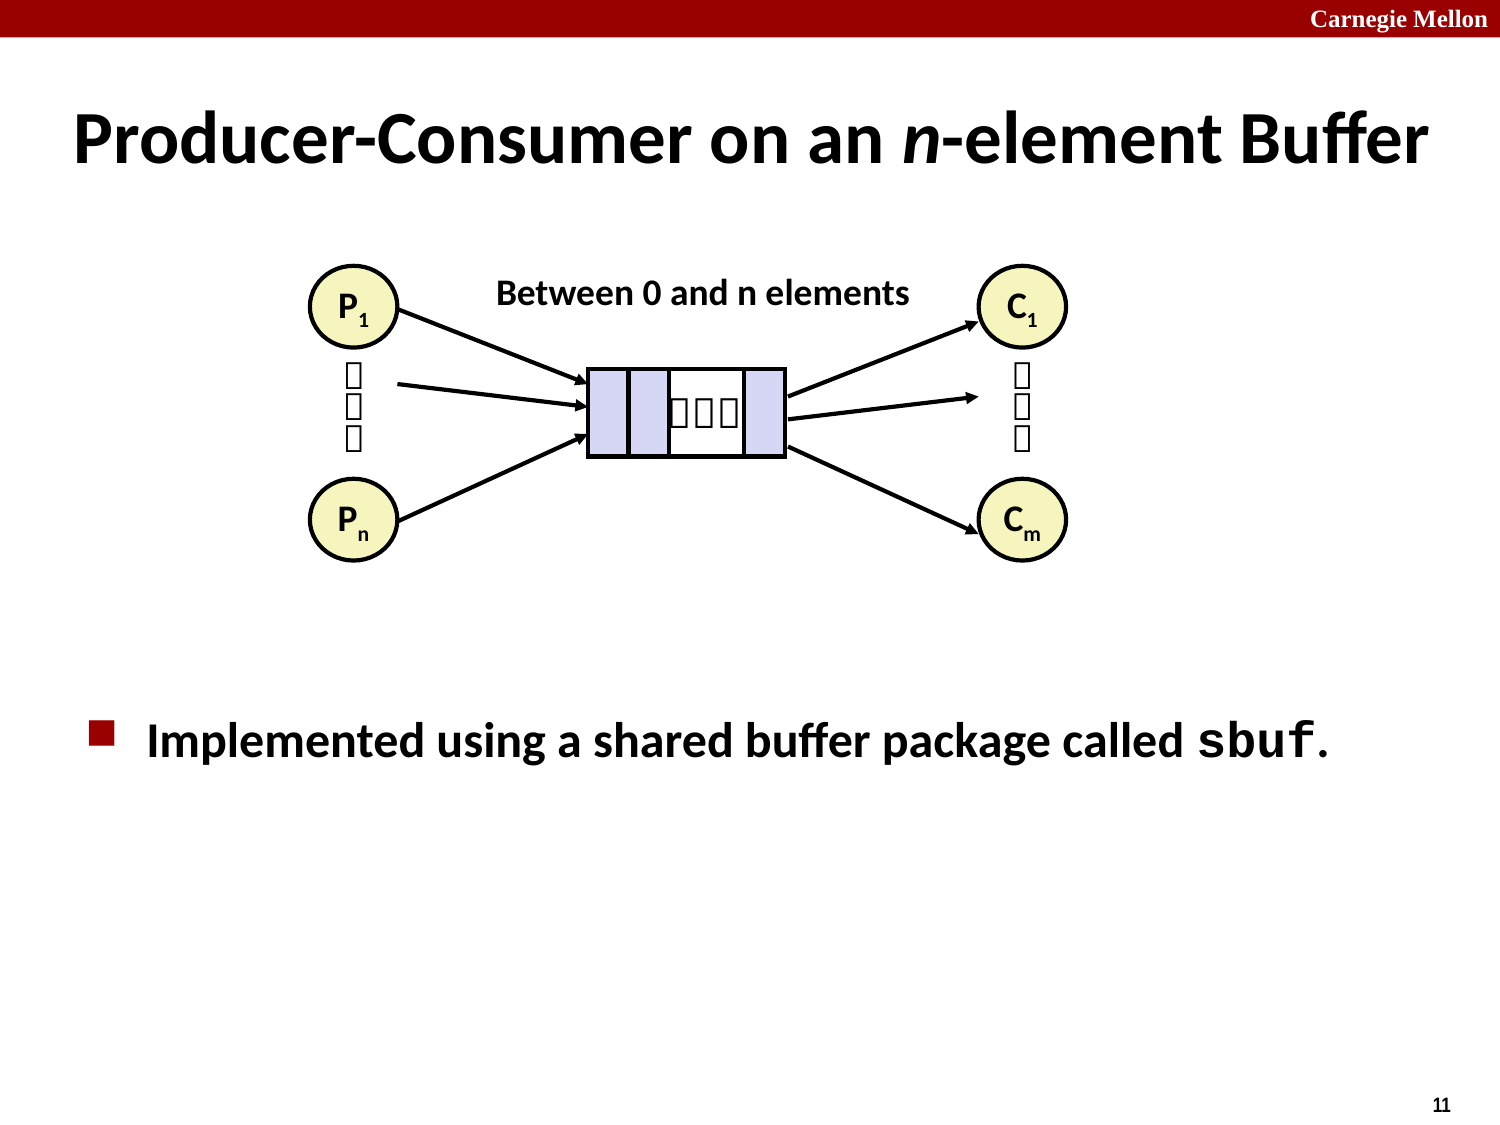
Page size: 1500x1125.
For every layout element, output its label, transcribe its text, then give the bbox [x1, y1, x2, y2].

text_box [309, 260, 1067, 561]
list Implemented using a shared buffer package called sbuf. [74, 699, 1423, 877]
title Producer-Consumer on an n-element Buffer [58, 71, 1463, 197]
